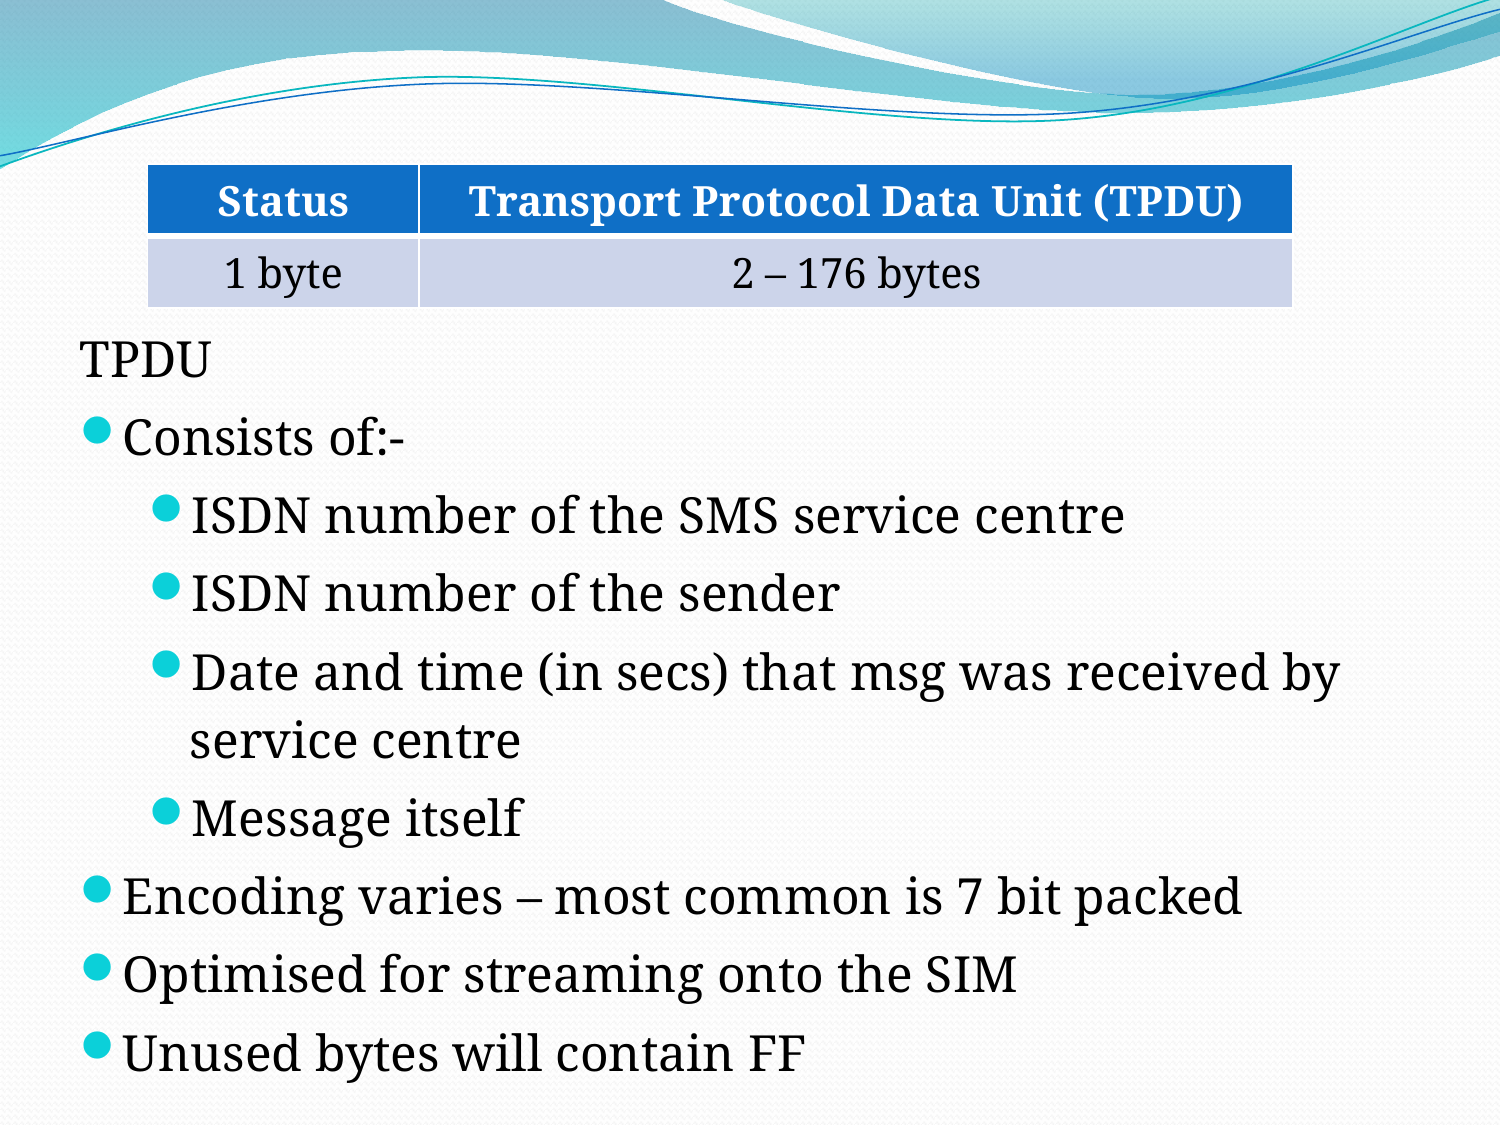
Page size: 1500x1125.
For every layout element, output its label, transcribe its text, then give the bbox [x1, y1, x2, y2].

table_cell 1 byte [148, 239, 418, 307]
text_box TPDU Consists of:- ISDN number of the SMS service centre ISDN number of the sender Date and time (in secs) that msg was received by service centre Message itself Encoding varies – most common is 7 bit packed Optimised for streaming onto the SIM Unused bytes will contain FF [64, 316, 1425, 1094]
table_header Transport Protocol Data Unit (TPDU) [420, 165, 1292, 233]
table_cell 2 – 176 bytes [420, 239, 1292, 307]
table_header Status [148, 165, 418, 233]
